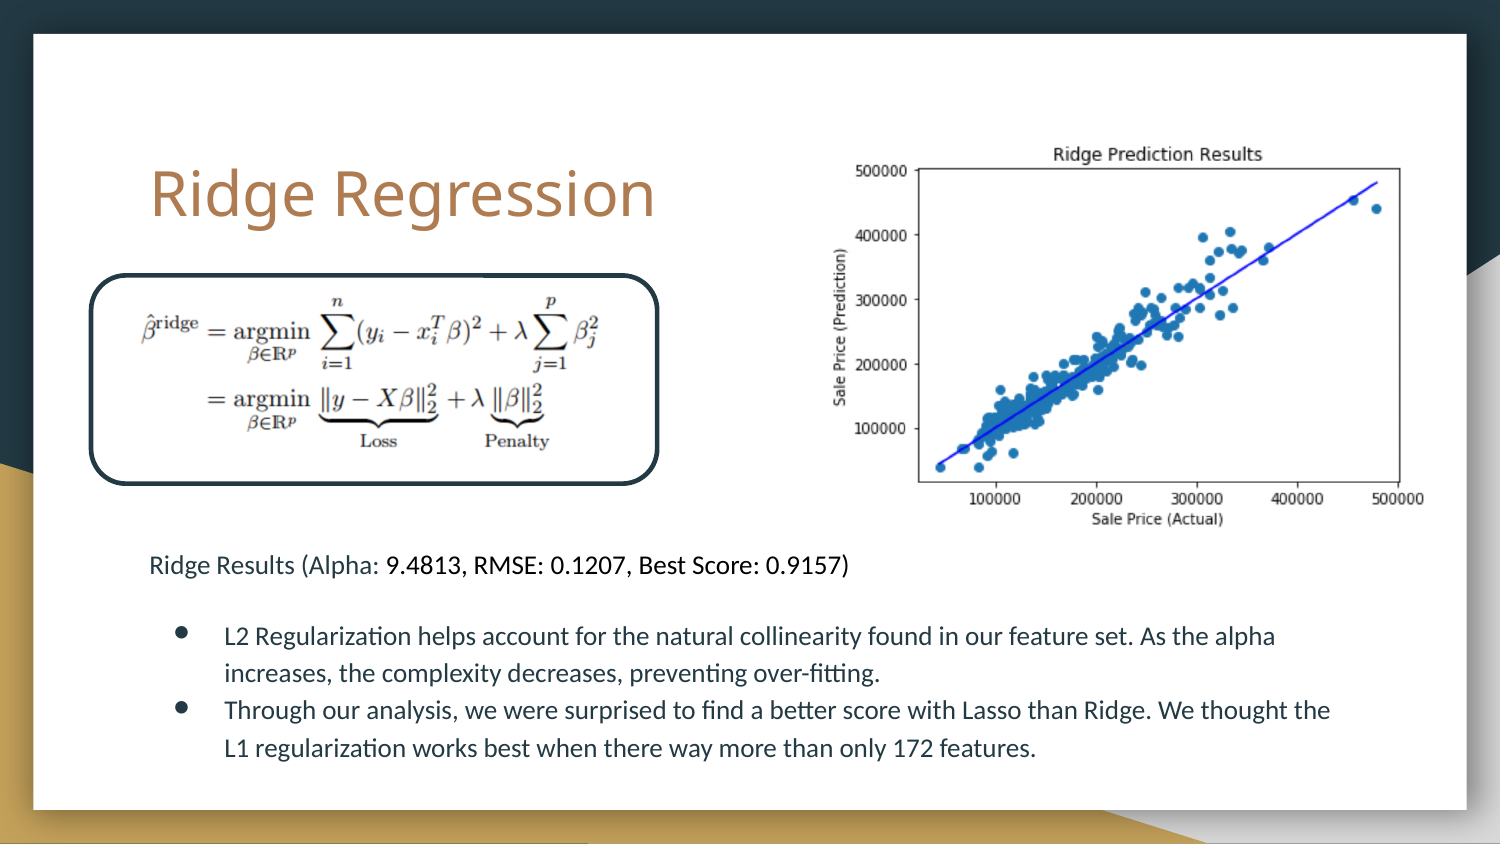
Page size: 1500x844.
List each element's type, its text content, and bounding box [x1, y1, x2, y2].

picture [827, 138, 1425, 528]
picture [134, 295, 611, 453]
text_box [91, 275, 658, 484]
list Ridge Results (Alpha: 9.4813, RMSE: 0.1207, Best Score: 0.9157) L2 Regularization helps account for the natural collinearity found in our feature set. As the alpha increases, the complexity decreases, preventing over-fitting. Through our analysis, we were surprised to find a better score with Lasso than Ridge. We thought the L1 regularization works best when there way more than only 172 features. [134, 527, 1366, 764]
title Ridge Regression [134, 138, 826, 296]
